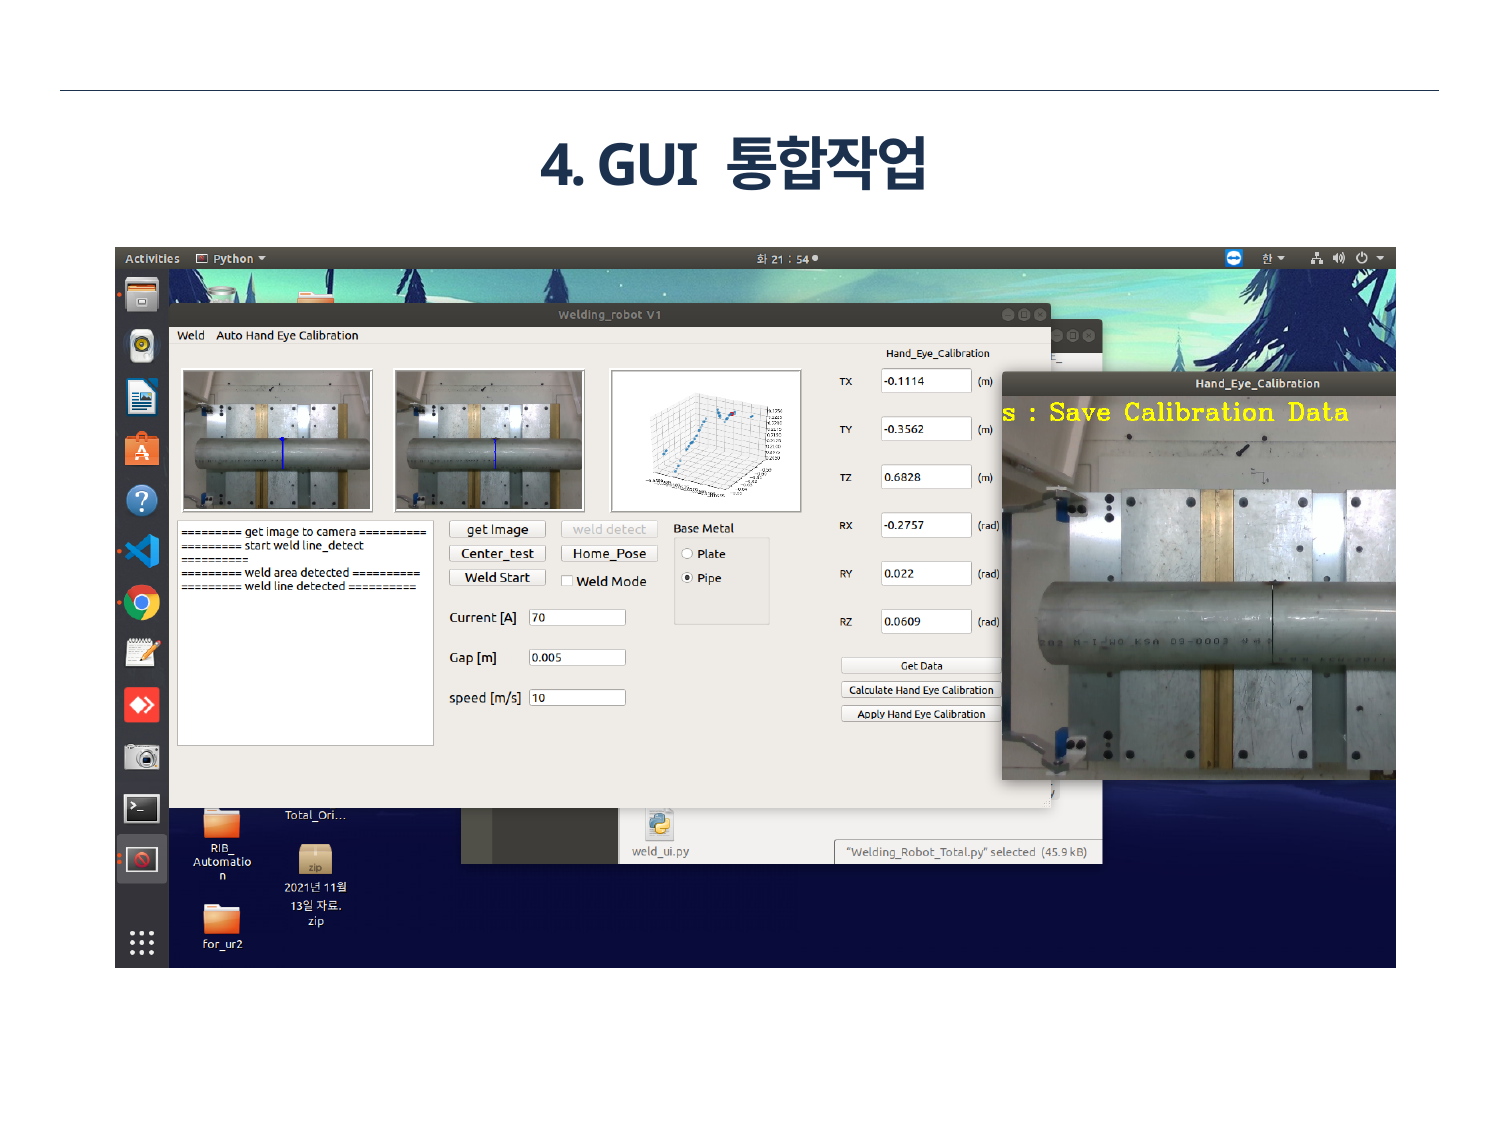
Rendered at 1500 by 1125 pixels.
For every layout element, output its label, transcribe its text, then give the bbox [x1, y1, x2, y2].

title 4. GUI 통합작업 [42, 114, 1429, 211]
picture [114, 246, 1396, 968]
